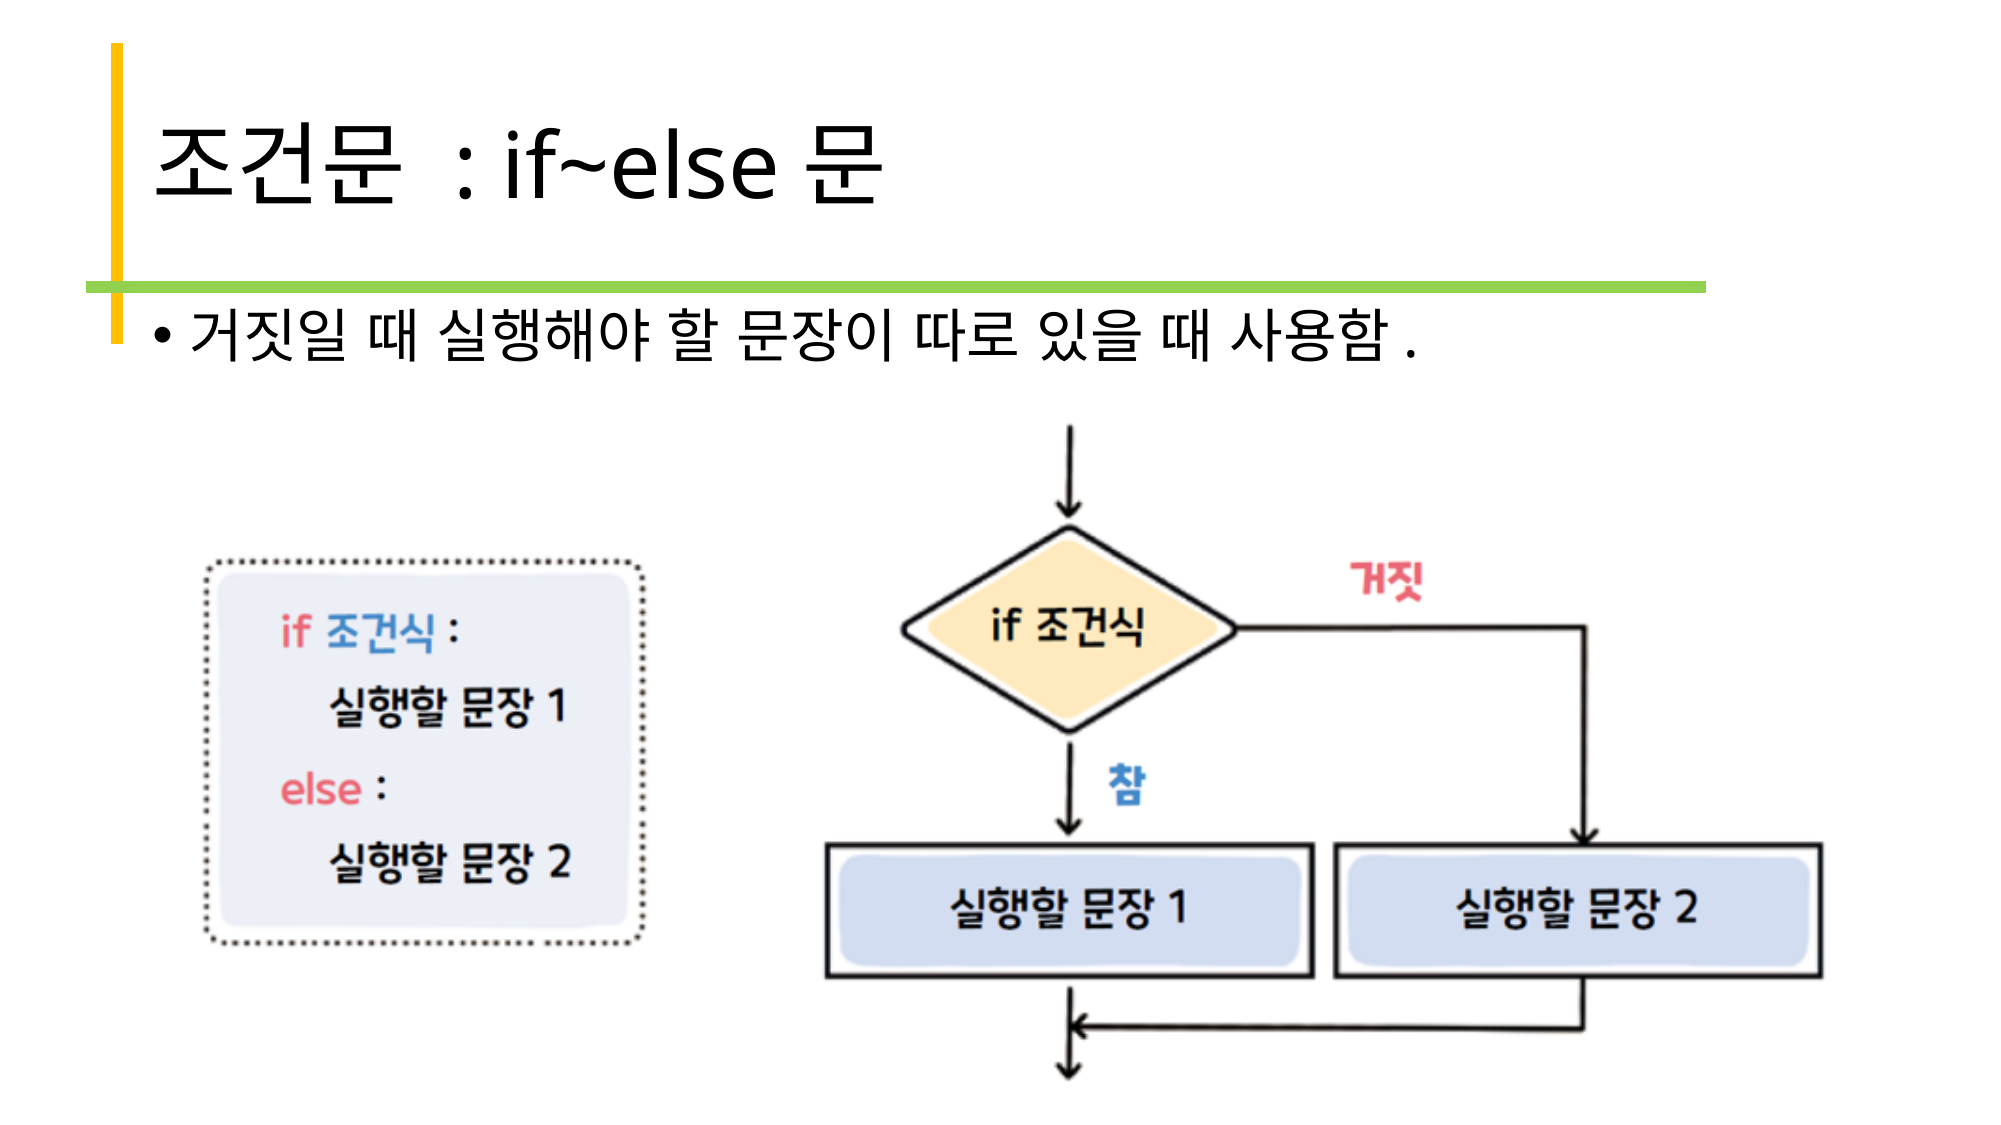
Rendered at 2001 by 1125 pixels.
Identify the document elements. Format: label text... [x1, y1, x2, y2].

title 조건문 : if~else문 [137, 59, 1863, 278]
picture [166, 403, 1863, 1102]
list 거짓일 때 실행해야 할 문장이 따로 있을 때 사용함. [137, 299, 1863, 1014]
